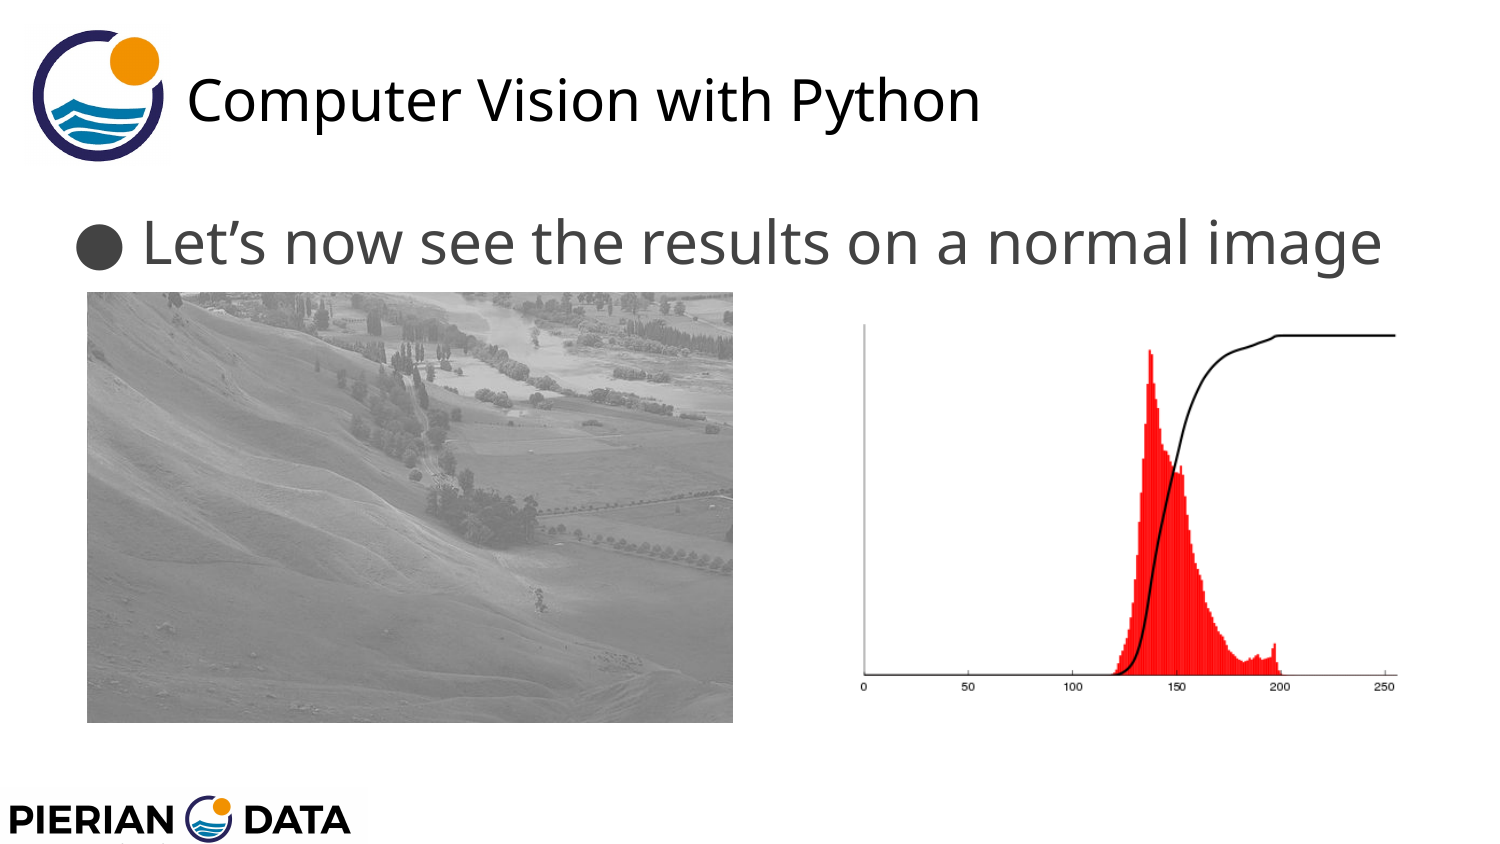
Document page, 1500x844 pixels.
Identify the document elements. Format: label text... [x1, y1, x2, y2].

list Let’s now see the results on a normal image [51, 189, 1500, 750]
title Computer Vision with Python [176, 48, 1449, 143]
picture [774, 292, 1463, 723]
picture [87, 292, 733, 723]
picture [24, 24, 172, 167]
picture [0, 787, 368, 844]
